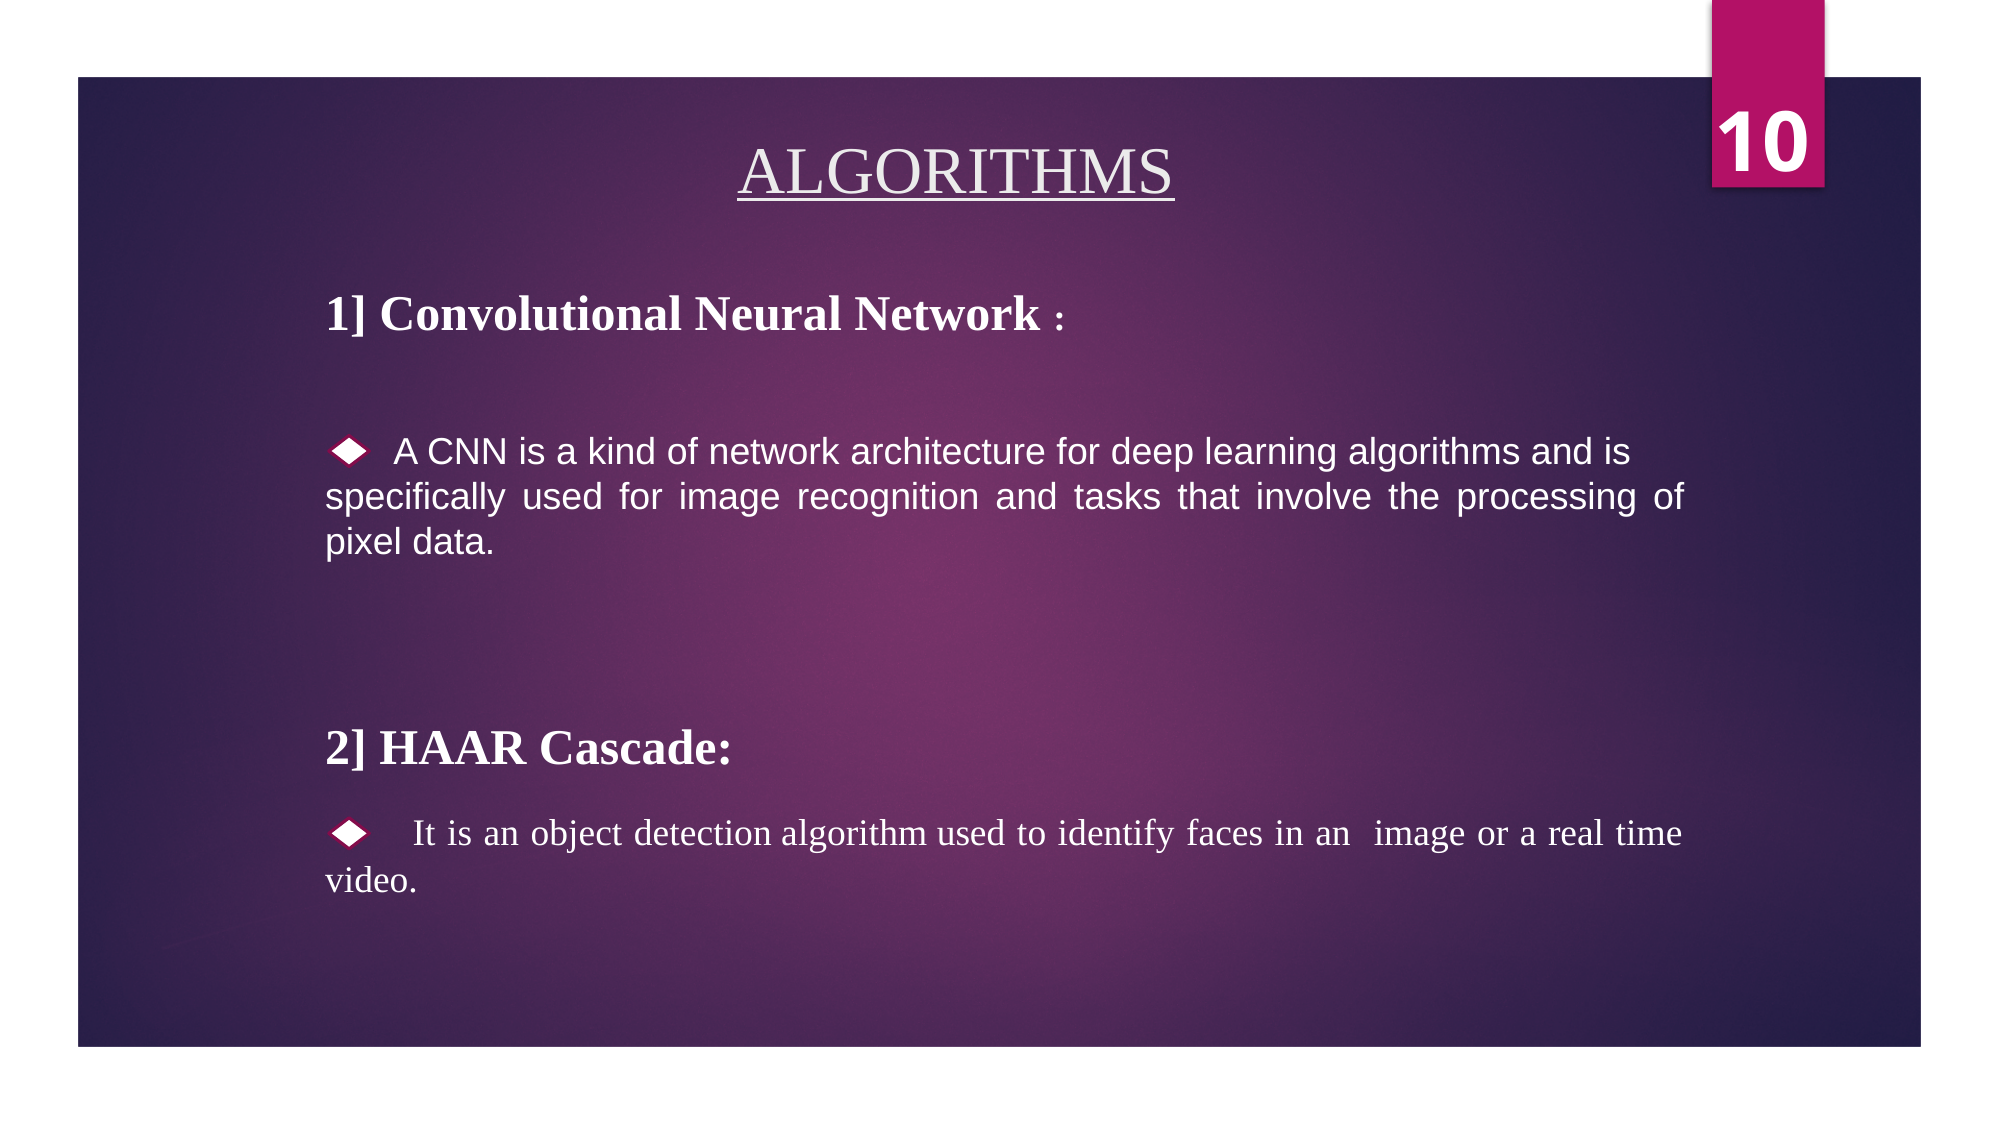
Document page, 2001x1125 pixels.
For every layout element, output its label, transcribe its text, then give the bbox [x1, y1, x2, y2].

text_box [327, 816, 371, 851]
title ALGORITHMS [1700, 96, 2000, 215]
subtitle 1] Convolutional Neural Network : A CNN is a kind of network architecture for deep learning algorithms and is specifically used for image recognition and tasks that involve the processing of pixel data. 2] HAAR Cascade: It is an object detection algorithm used to identify faces in an image or a real time video. [310, 191, 1700, 1036]
text_box [327, 434, 371, 468]
text_box 10 [1699, 81, 1836, 196]
title ALGORITHMS [270, 96, 1699, 215]
